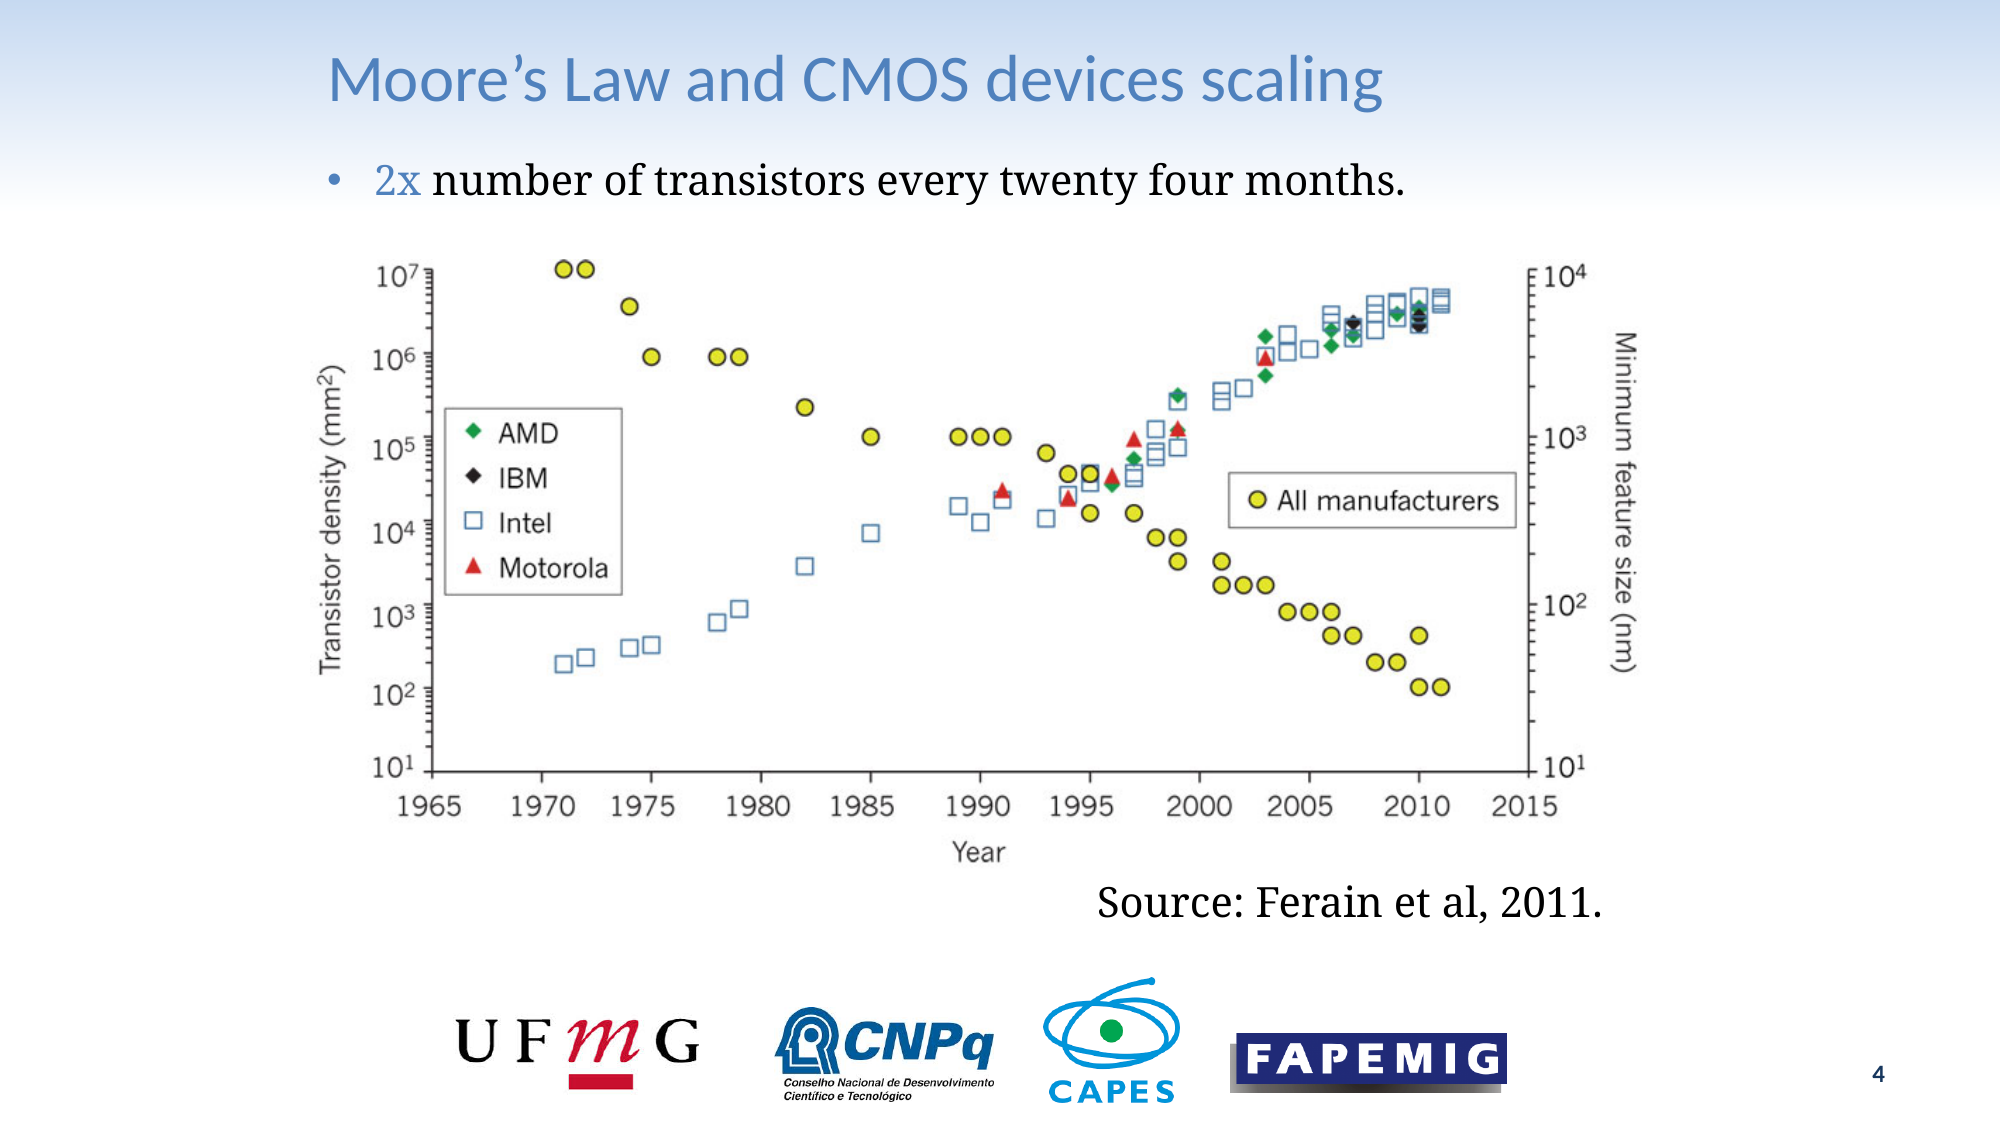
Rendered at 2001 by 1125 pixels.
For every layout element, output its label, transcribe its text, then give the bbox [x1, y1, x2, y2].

slide_number 4 [1510, 1042, 1900, 1103]
text_box 2x number of transistors every twenty four months. [312, 146, 1724, 212]
text_box Source: Ferain et al, 2011. [362, 887, 1629, 933]
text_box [438, 977, 1507, 1112]
picture [310, 259, 1644, 879]
text_box Moore’s Law and CMOS devices scaling [312, 27, 1639, 146]
